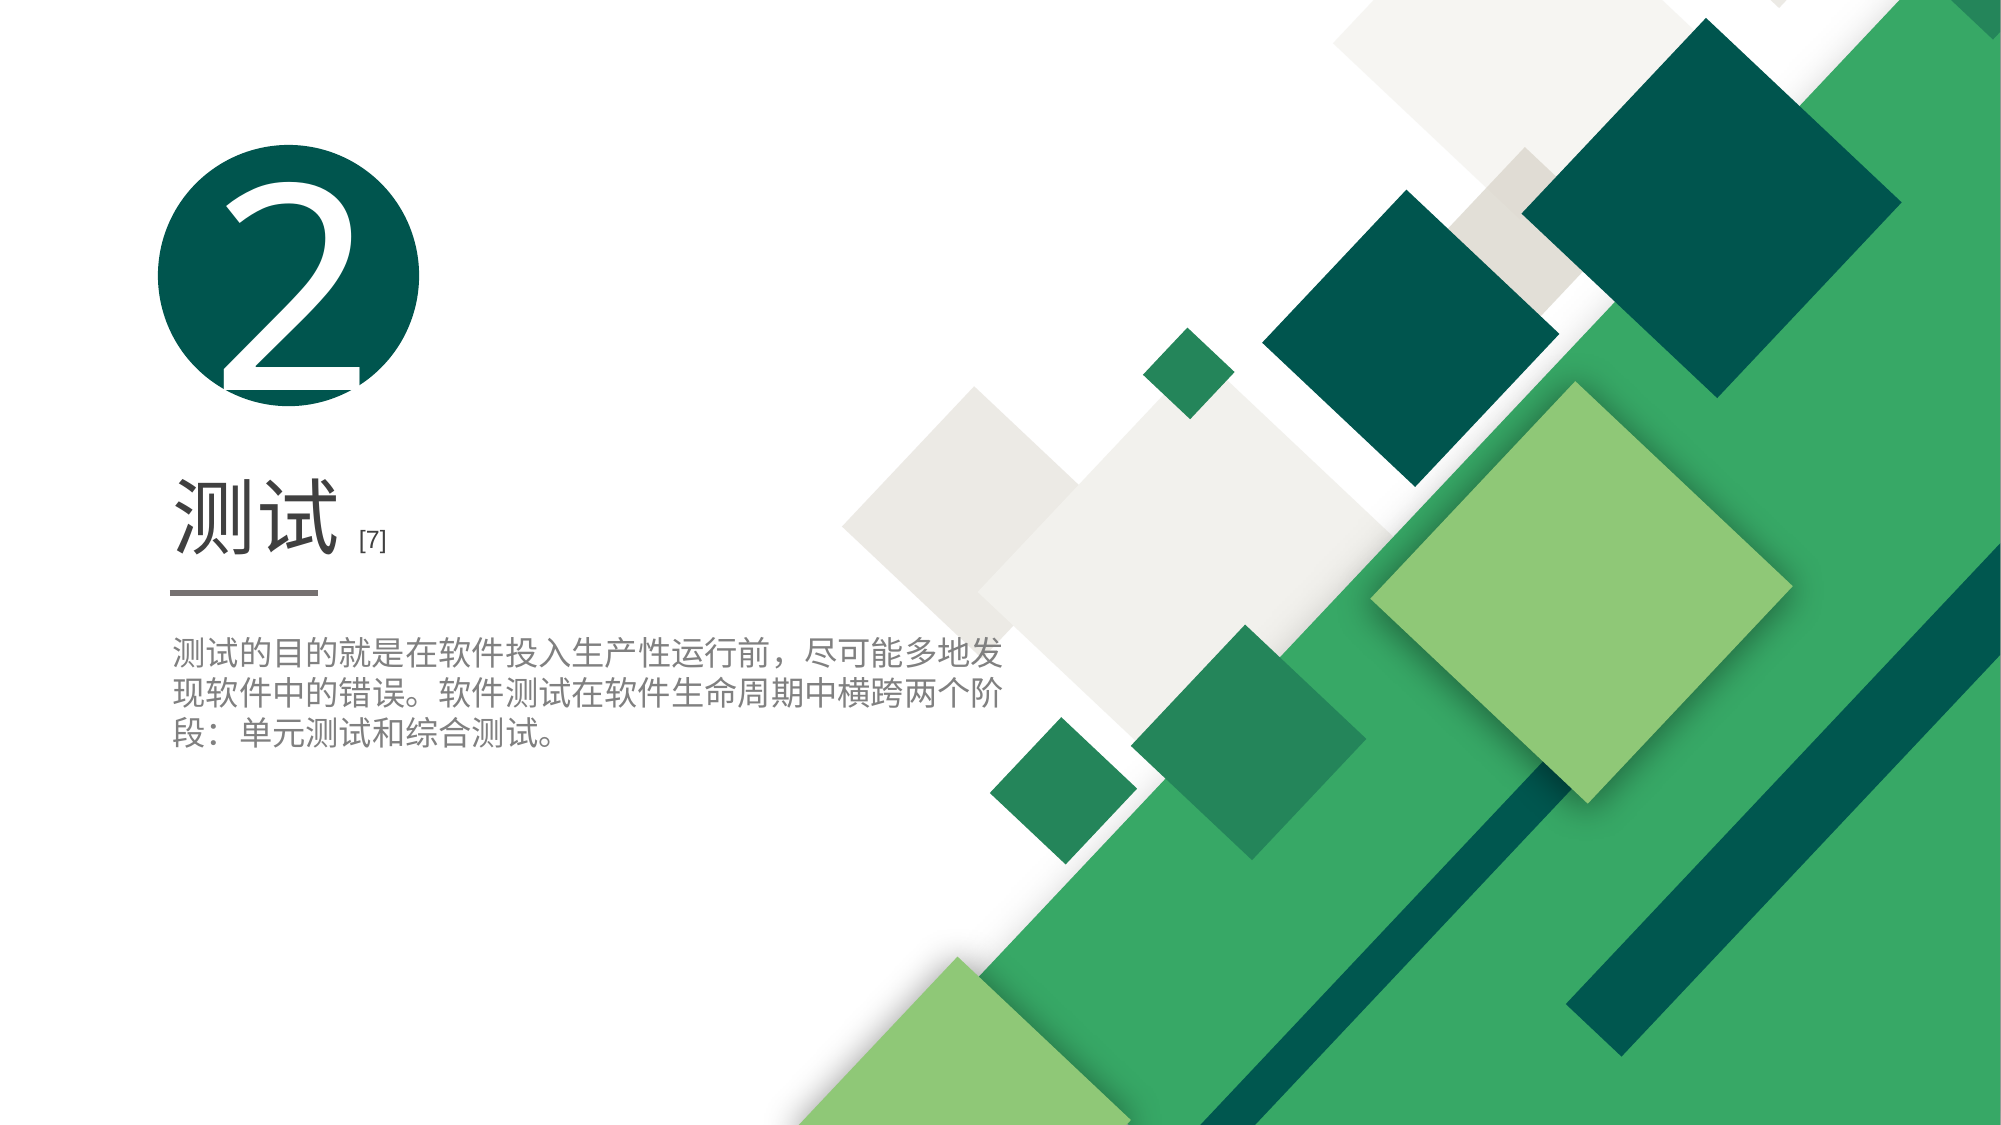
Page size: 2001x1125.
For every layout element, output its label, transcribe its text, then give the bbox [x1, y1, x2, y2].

text_box 2 [156, 143, 421, 408]
text_box 测试的目的就是在软件投入生产性运行前，尽可能多地发现软件中的错误。软件测试在软件生命周期中横跨两个阶段：单元测试和综合测试。 [157, 624, 1024, 760]
text_box 测试[7] [157, 457, 991, 573]
